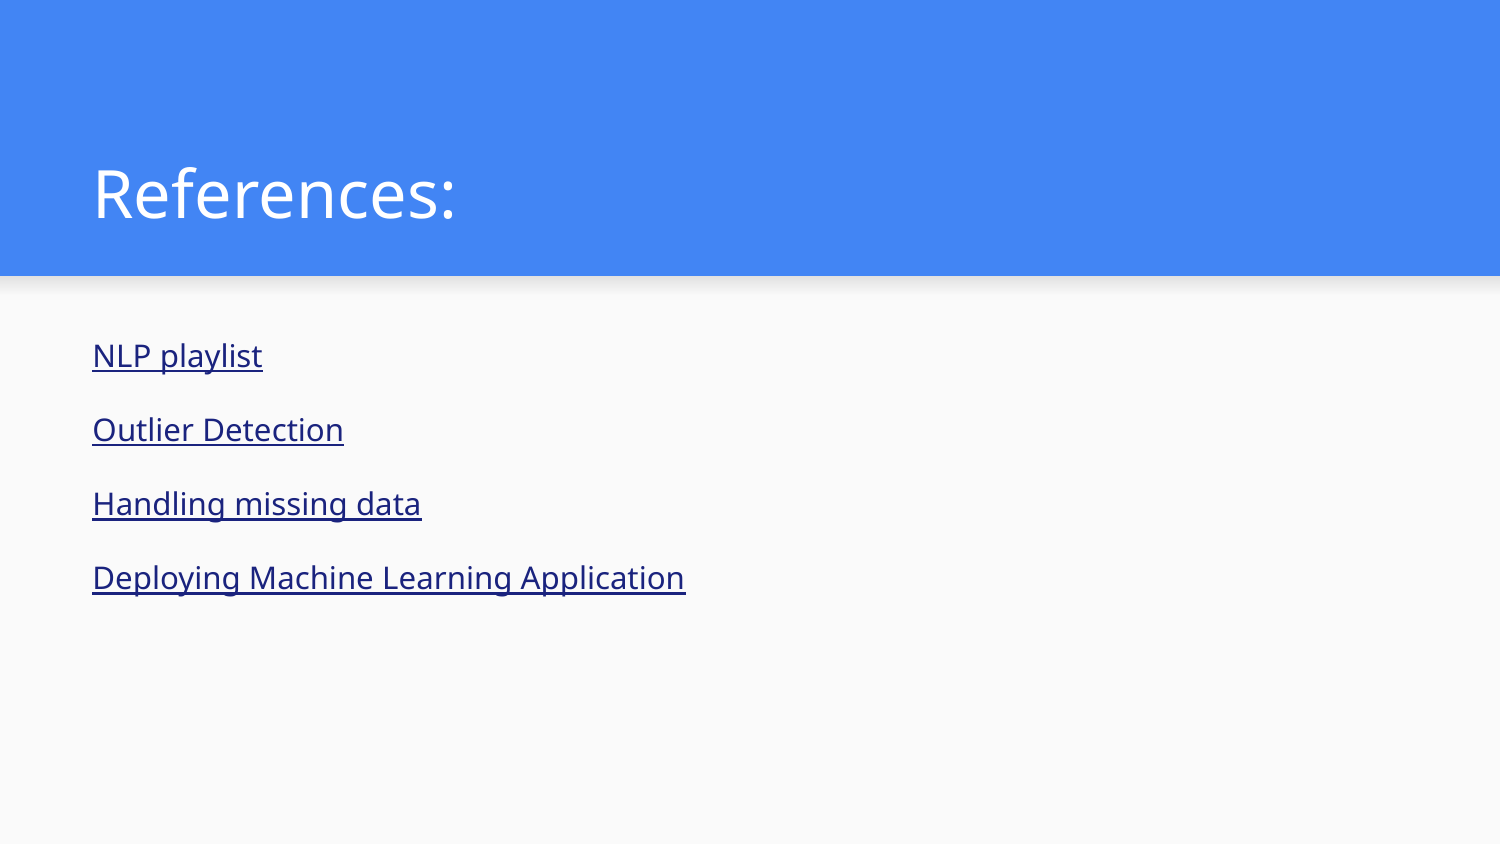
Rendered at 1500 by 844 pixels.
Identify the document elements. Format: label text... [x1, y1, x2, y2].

list NLP playlist Outlier Detection Handling missing data Deploying Machine Learning Application [77, 314, 1427, 760]
title References: [77, 121, 1427, 248]
